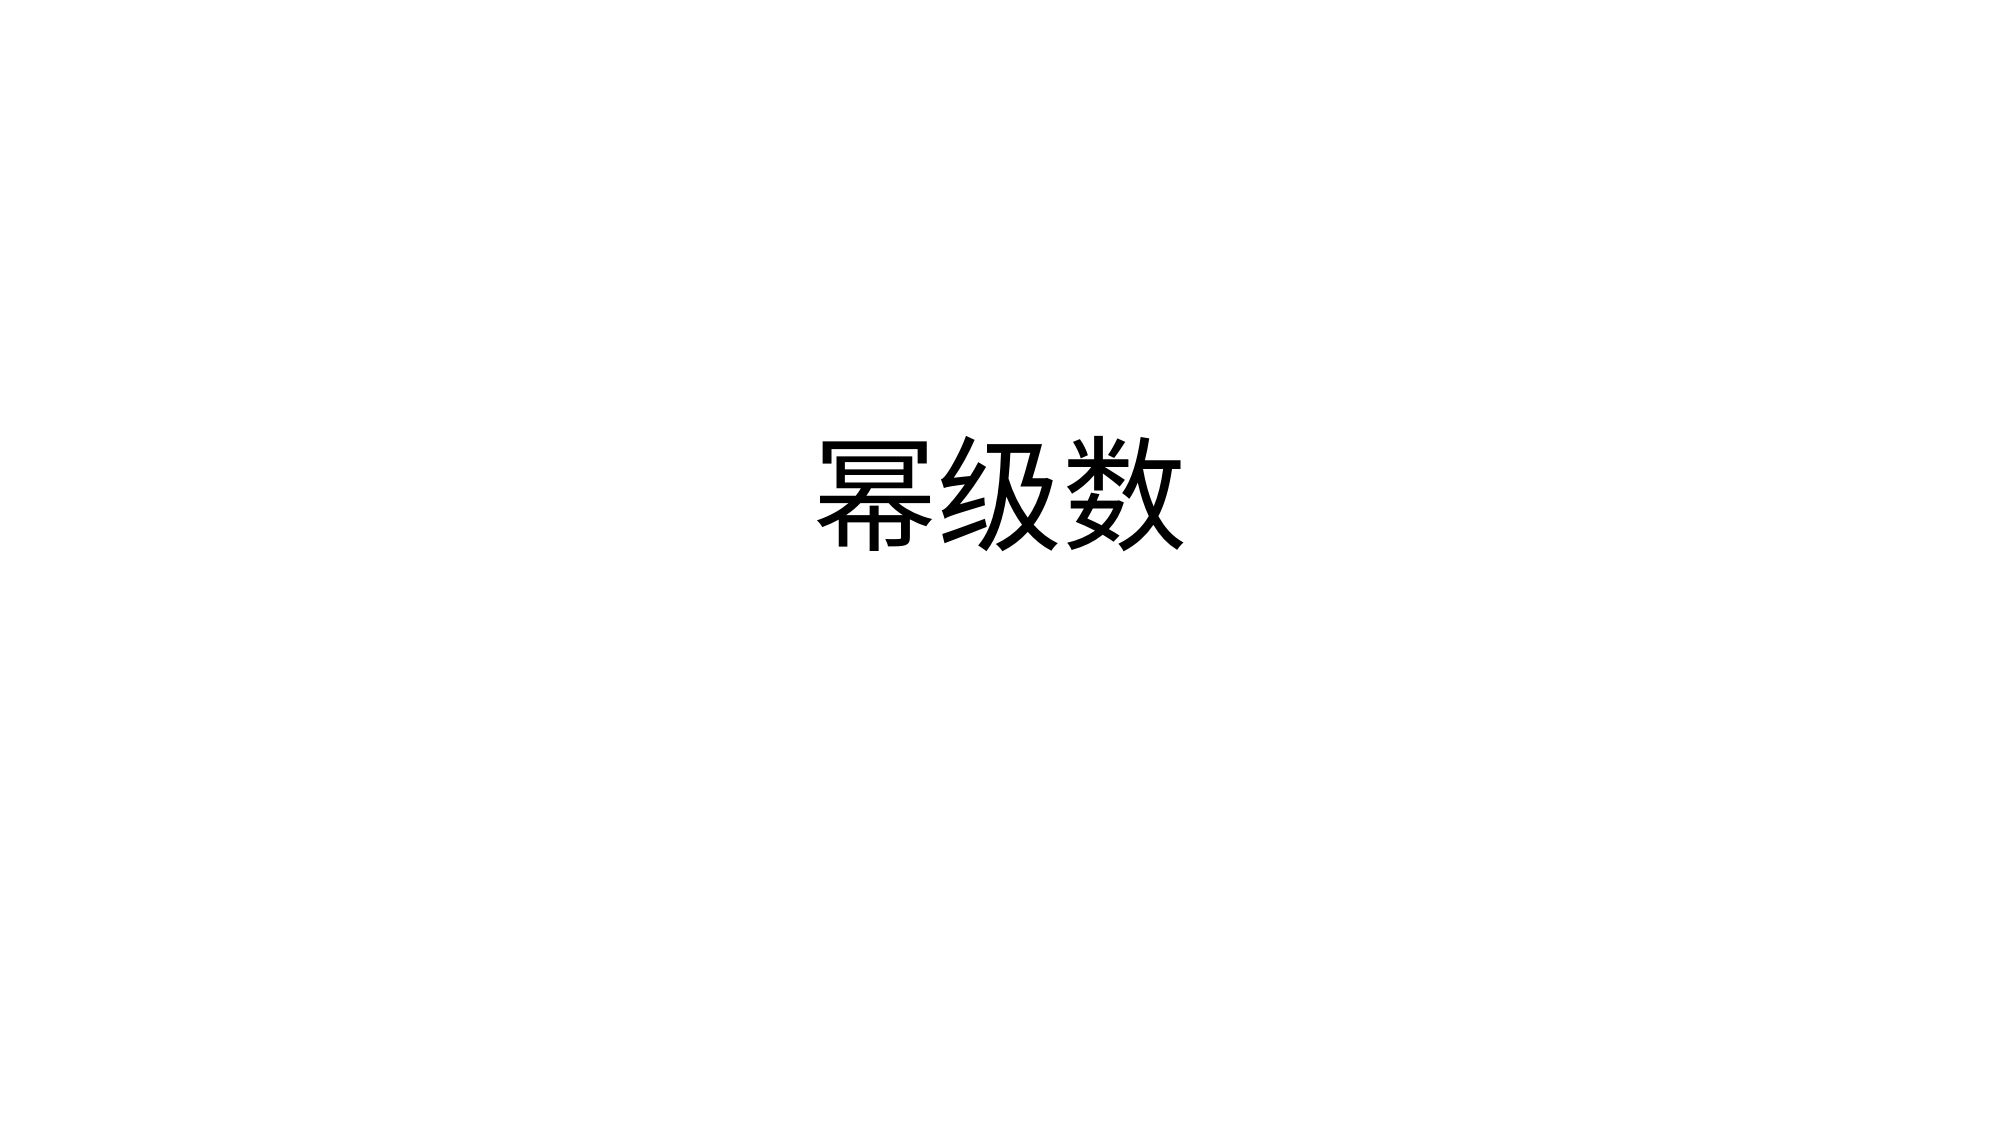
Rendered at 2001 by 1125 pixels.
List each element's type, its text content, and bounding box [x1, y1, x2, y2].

title 幂级数 [249, 184, 1750, 576]
